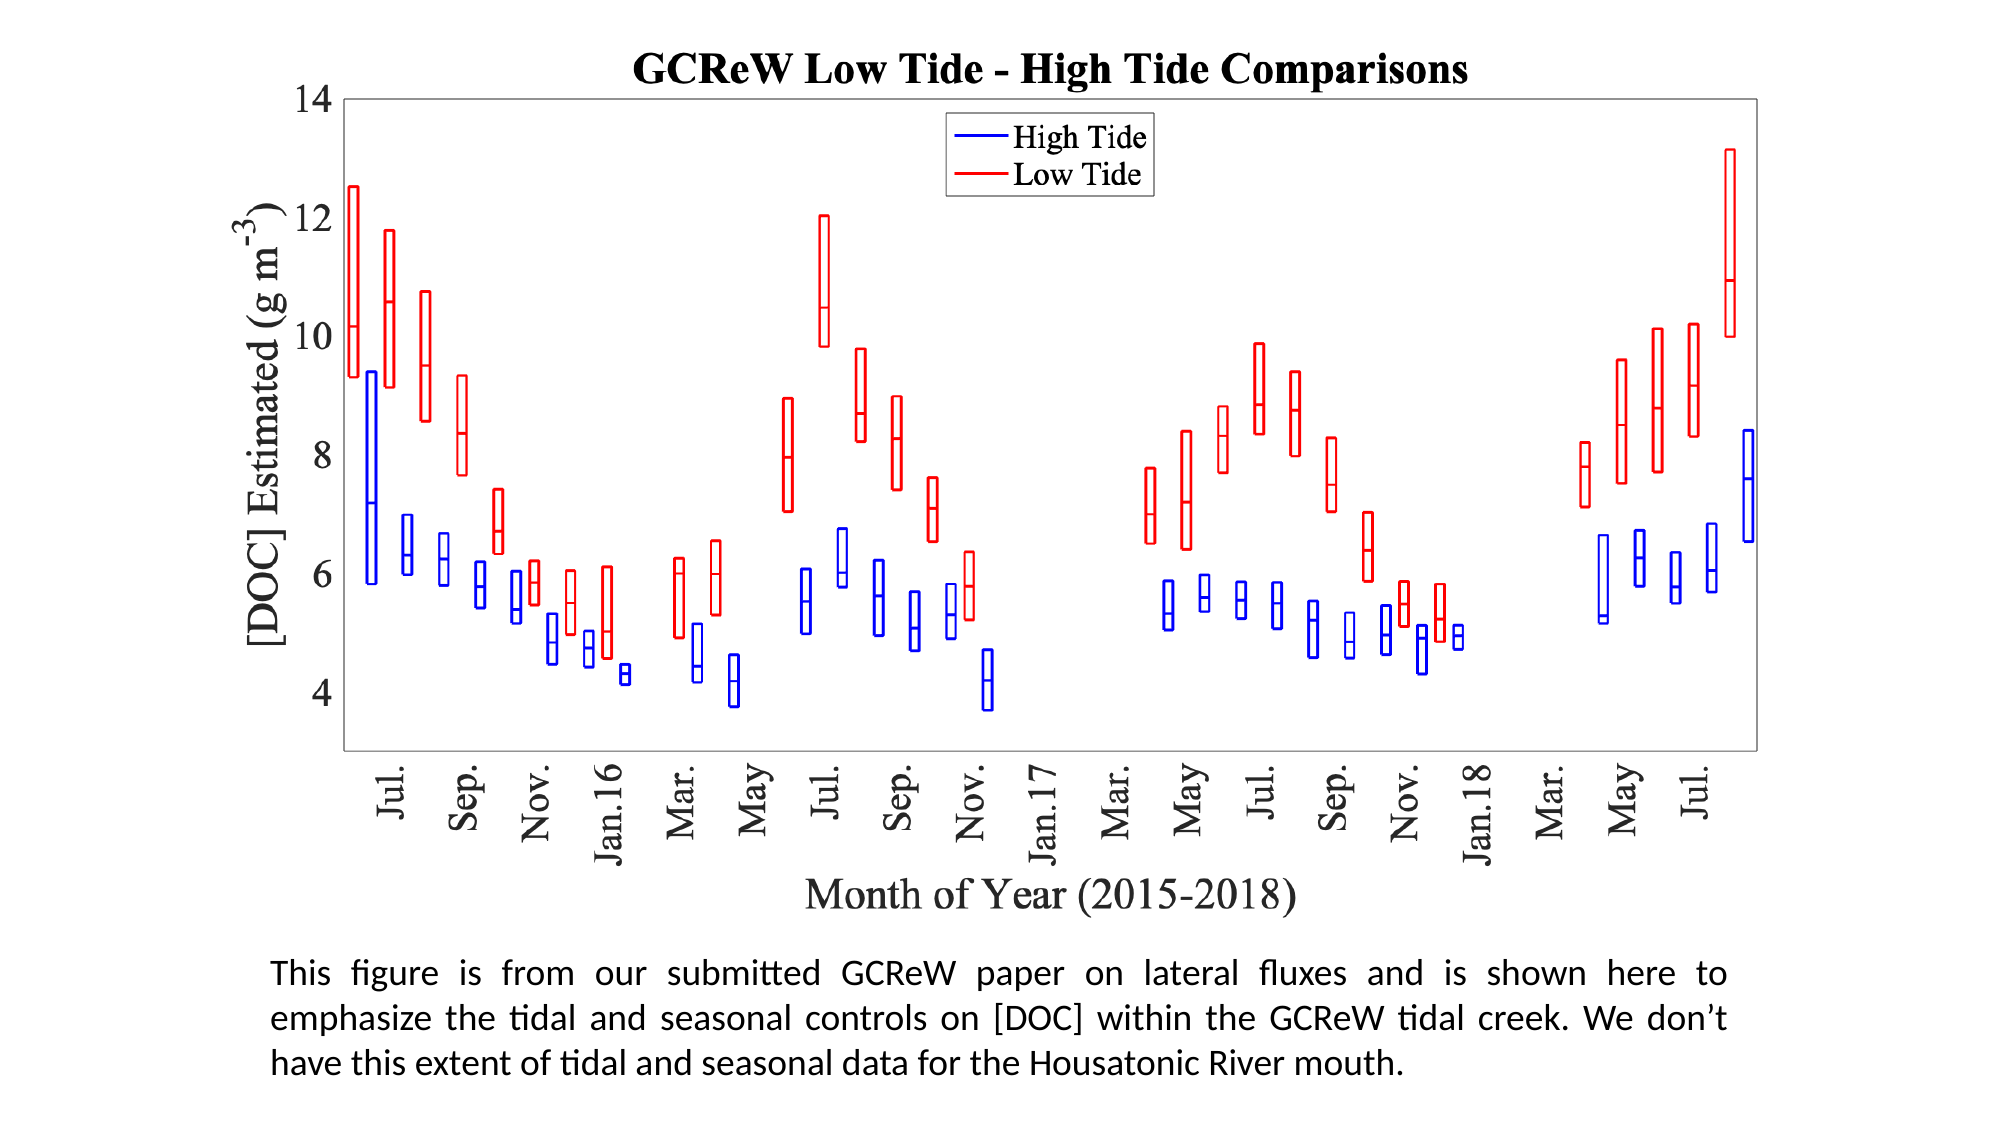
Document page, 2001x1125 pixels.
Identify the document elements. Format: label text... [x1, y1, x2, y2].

text_box This figure is from our submitted GCReW paper on lateral fluxes and is shown here to emphasize the tidal and seasonal controls on [DOC] within the GCReW tidal creek. We don’t have this extent of tidal and seasonal data for the Housatonic River mouth. [255, 940, 1745, 1091]
picture [219, 32, 1781, 918]
